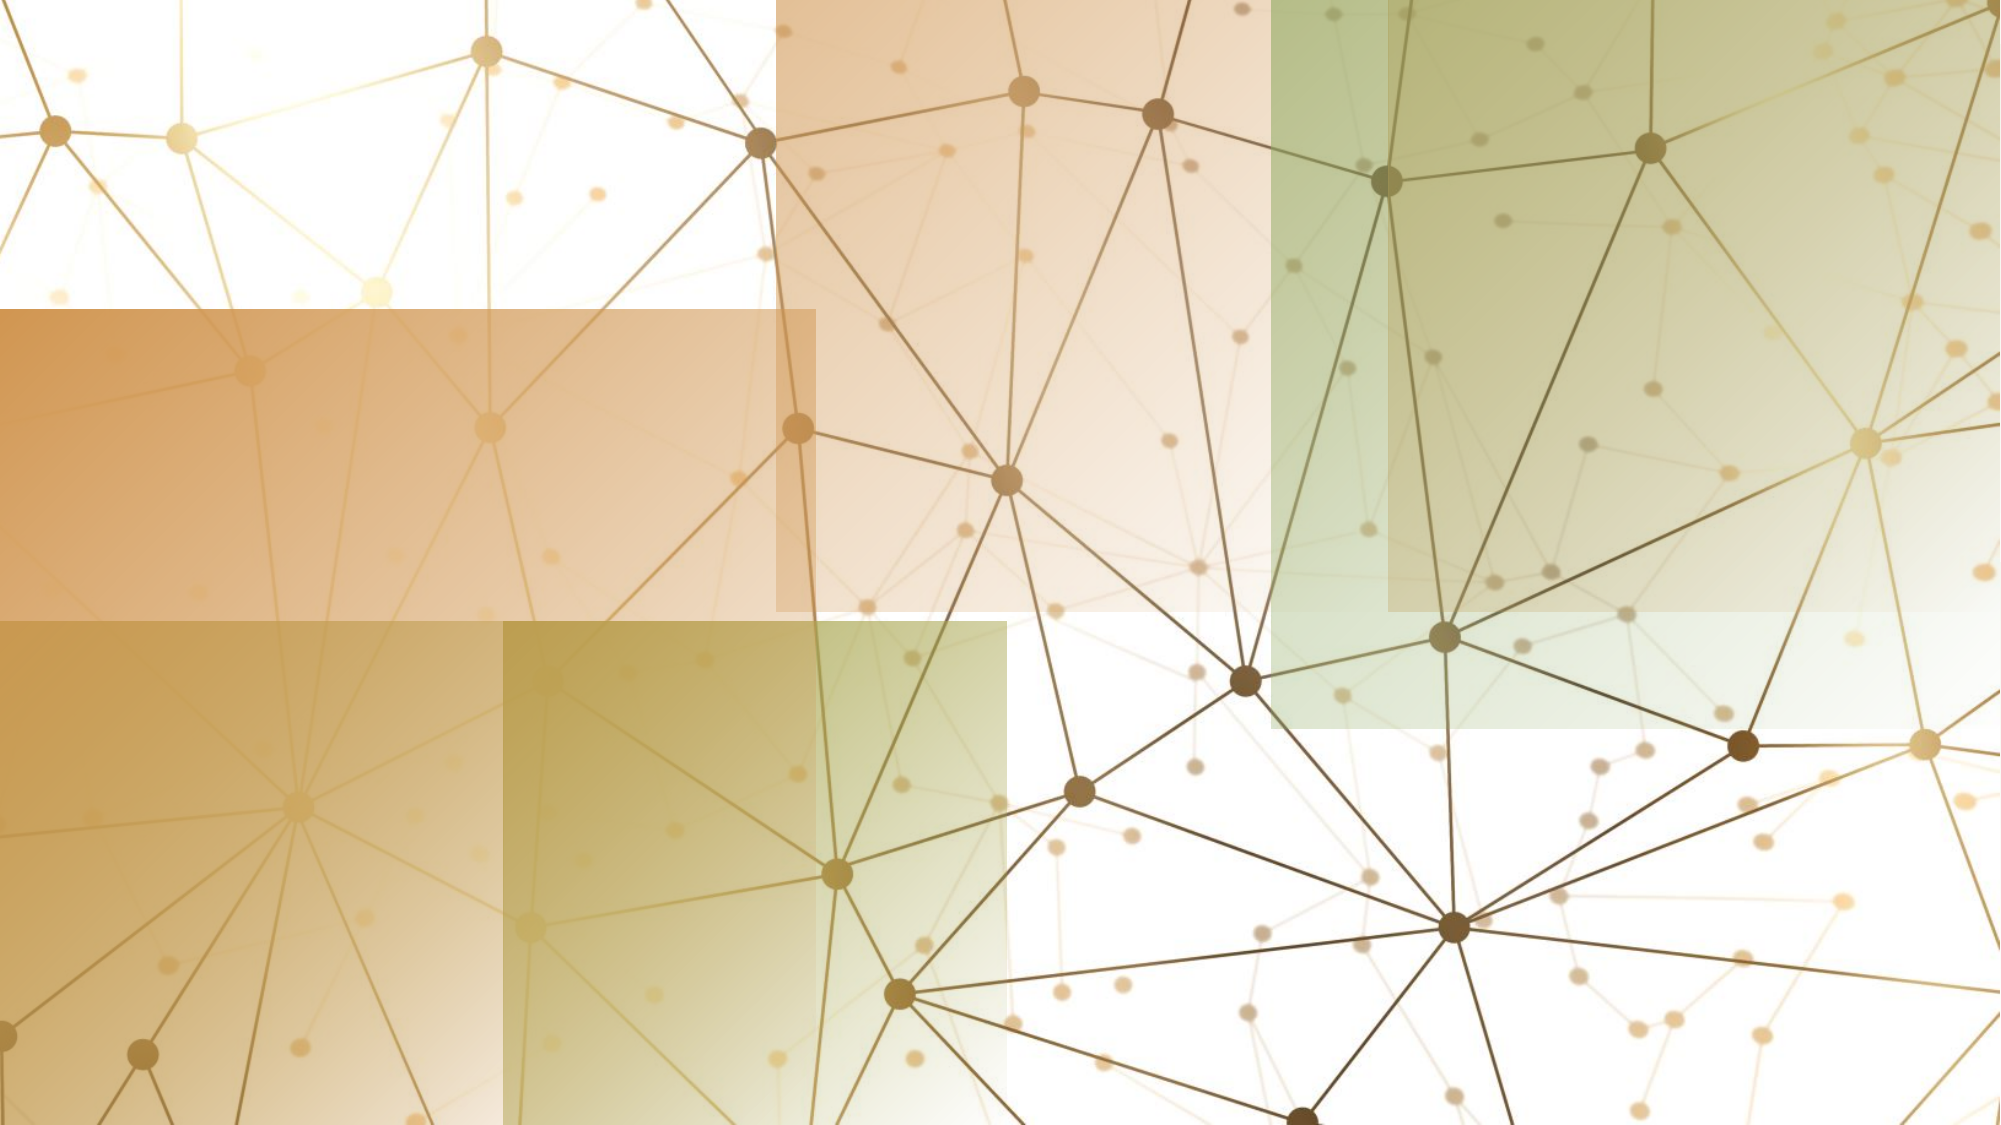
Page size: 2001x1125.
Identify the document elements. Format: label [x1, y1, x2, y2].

text_box [0, 309, 1007, 1125]
picture [0, 0, 776, 309]
picture [1007, 729, 2000, 1125]
text_box [776, 0, 2000, 729]
